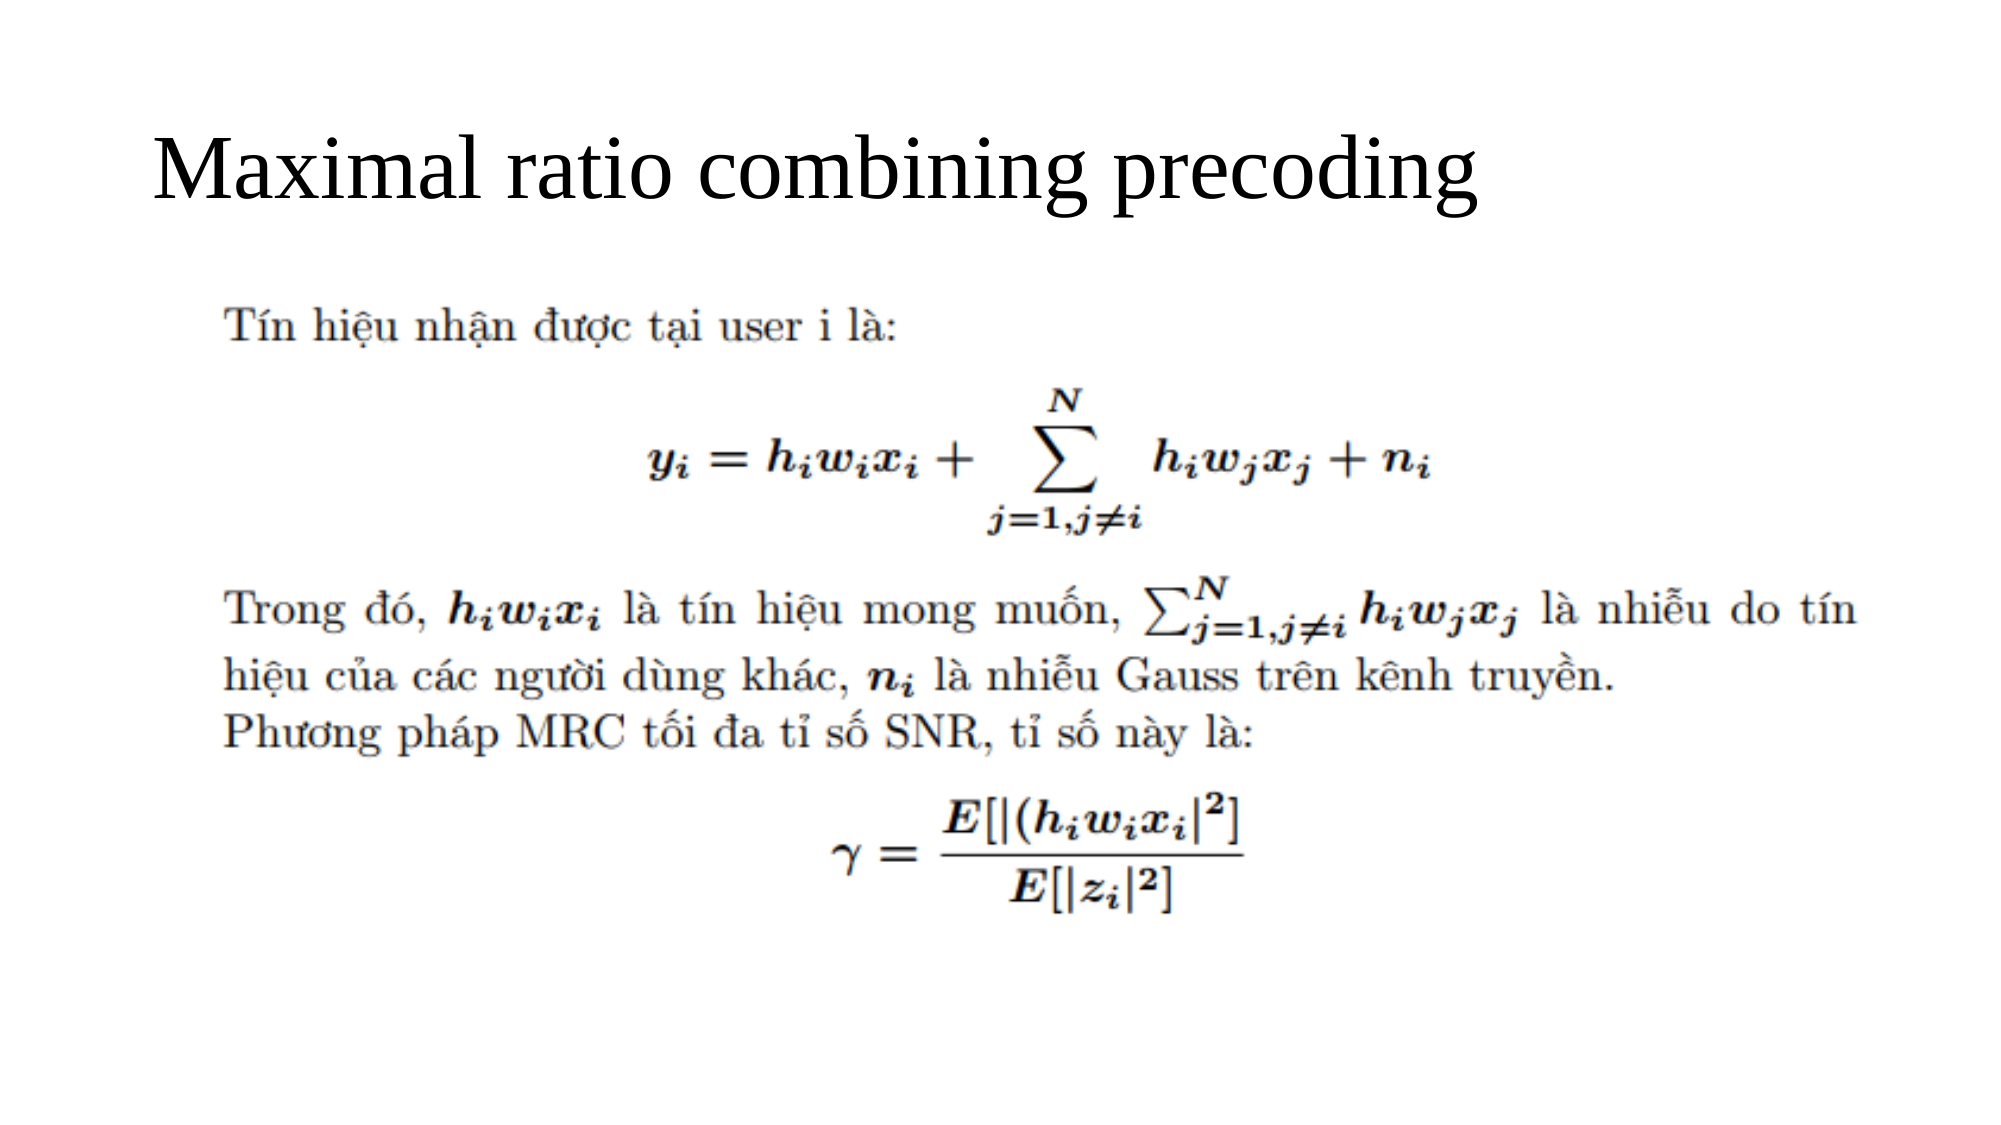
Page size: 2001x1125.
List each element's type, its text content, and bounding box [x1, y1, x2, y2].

title Maximal ratio combining precoding [137, 59, 1863, 278]
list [171, 257, 1891, 947]
